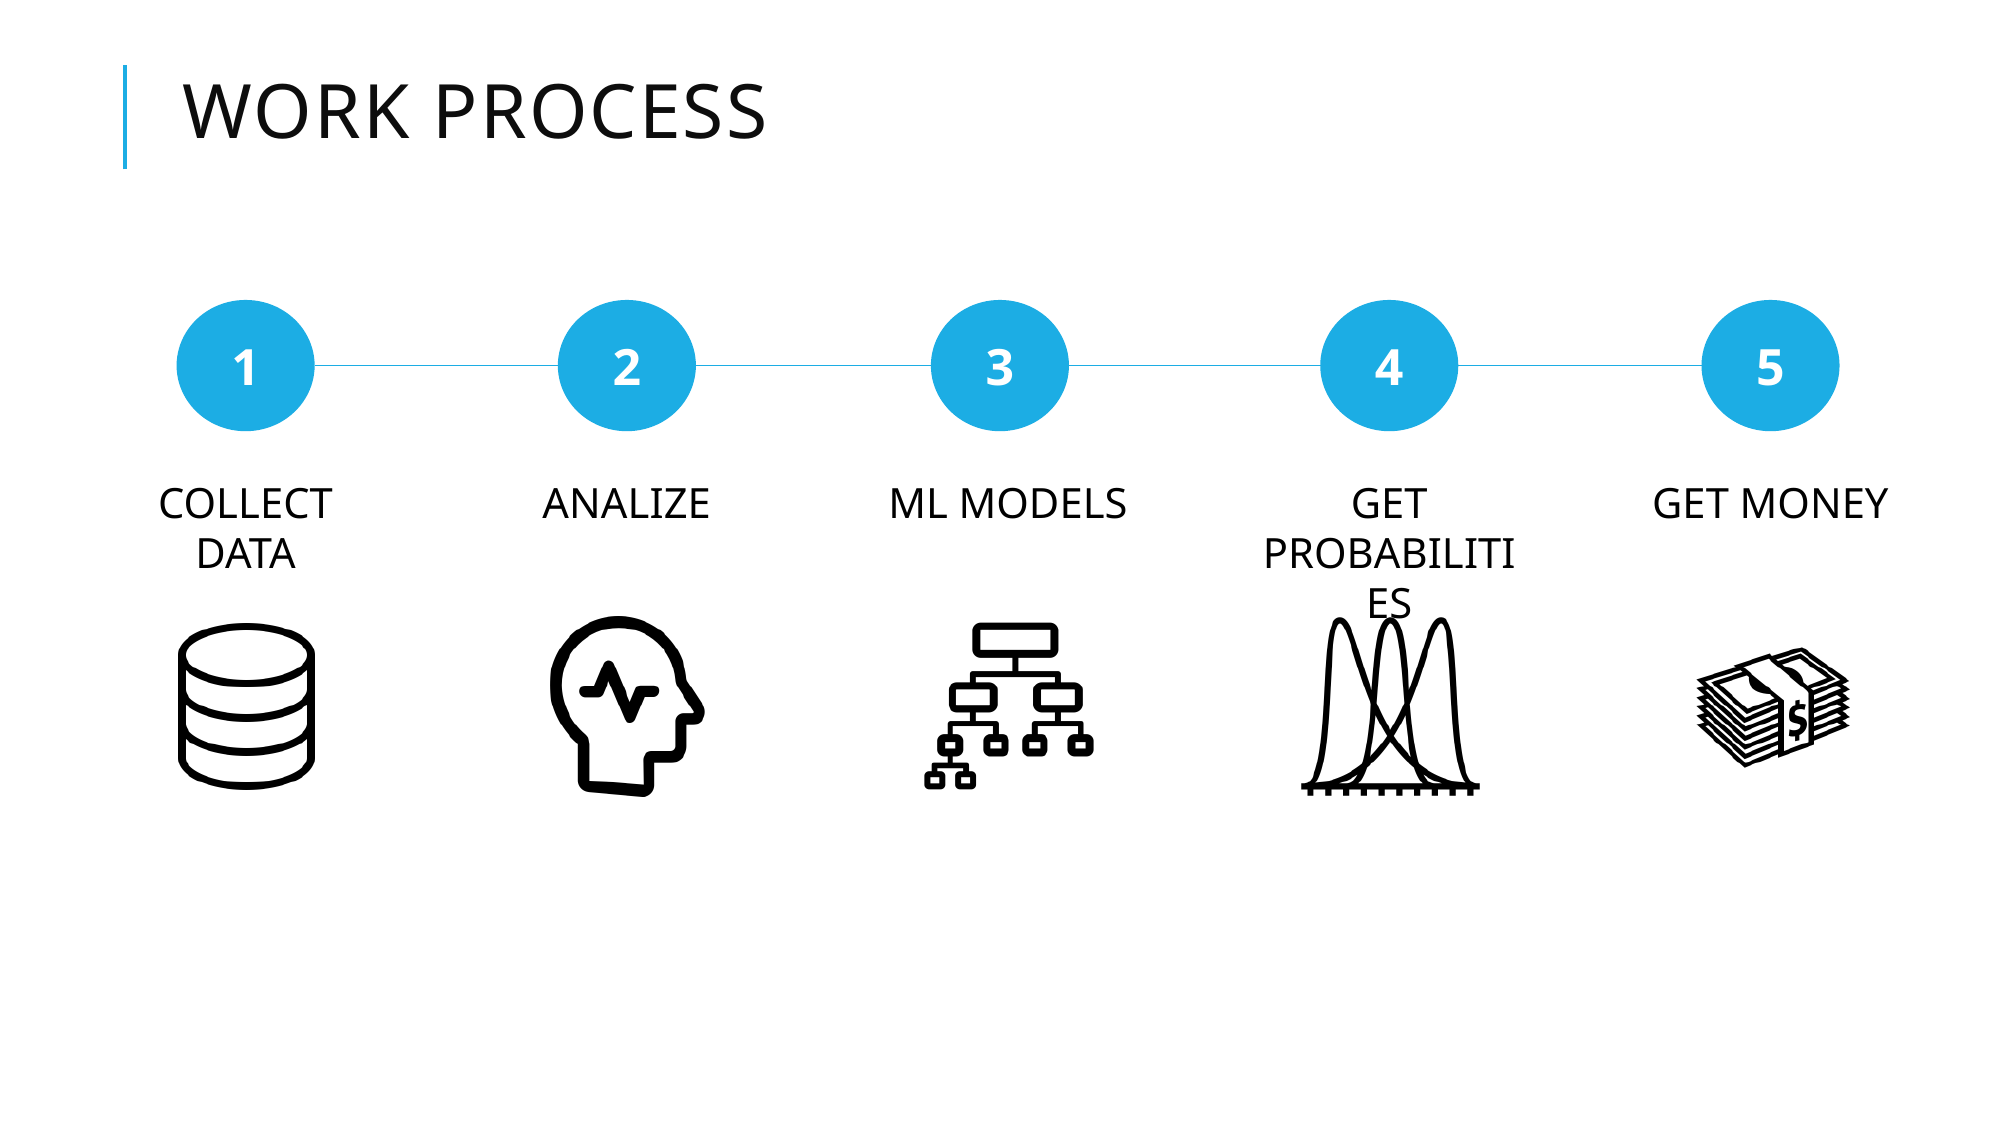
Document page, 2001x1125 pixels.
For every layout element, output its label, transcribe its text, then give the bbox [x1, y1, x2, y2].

text_box COLLECT DATA [99, 469, 392, 585]
picture [913, 611, 1104, 801]
text_box 2 [556, 298, 698, 433]
picture [151, 611, 341, 801]
text_box ML MODELS [861, 469, 1155, 535]
text_box 5 [1700, 298, 1841, 433]
text_box 1 [175, 298, 316, 433]
picture [1676, 611, 1866, 801]
text_box 3 [929, 298, 1071, 433]
text_box GET PROBABILITIES [1243, 469, 1536, 635]
text_box GET MONEY [1624, 469, 1917, 535]
picture [1294, 611, 1485, 801]
text_box 4 [1319, 298, 1460, 433]
title WORK PROCESS [168, 65, 1763, 170]
text_box ANALIZE [480, 469, 774, 535]
picture [532, 611, 722, 801]
